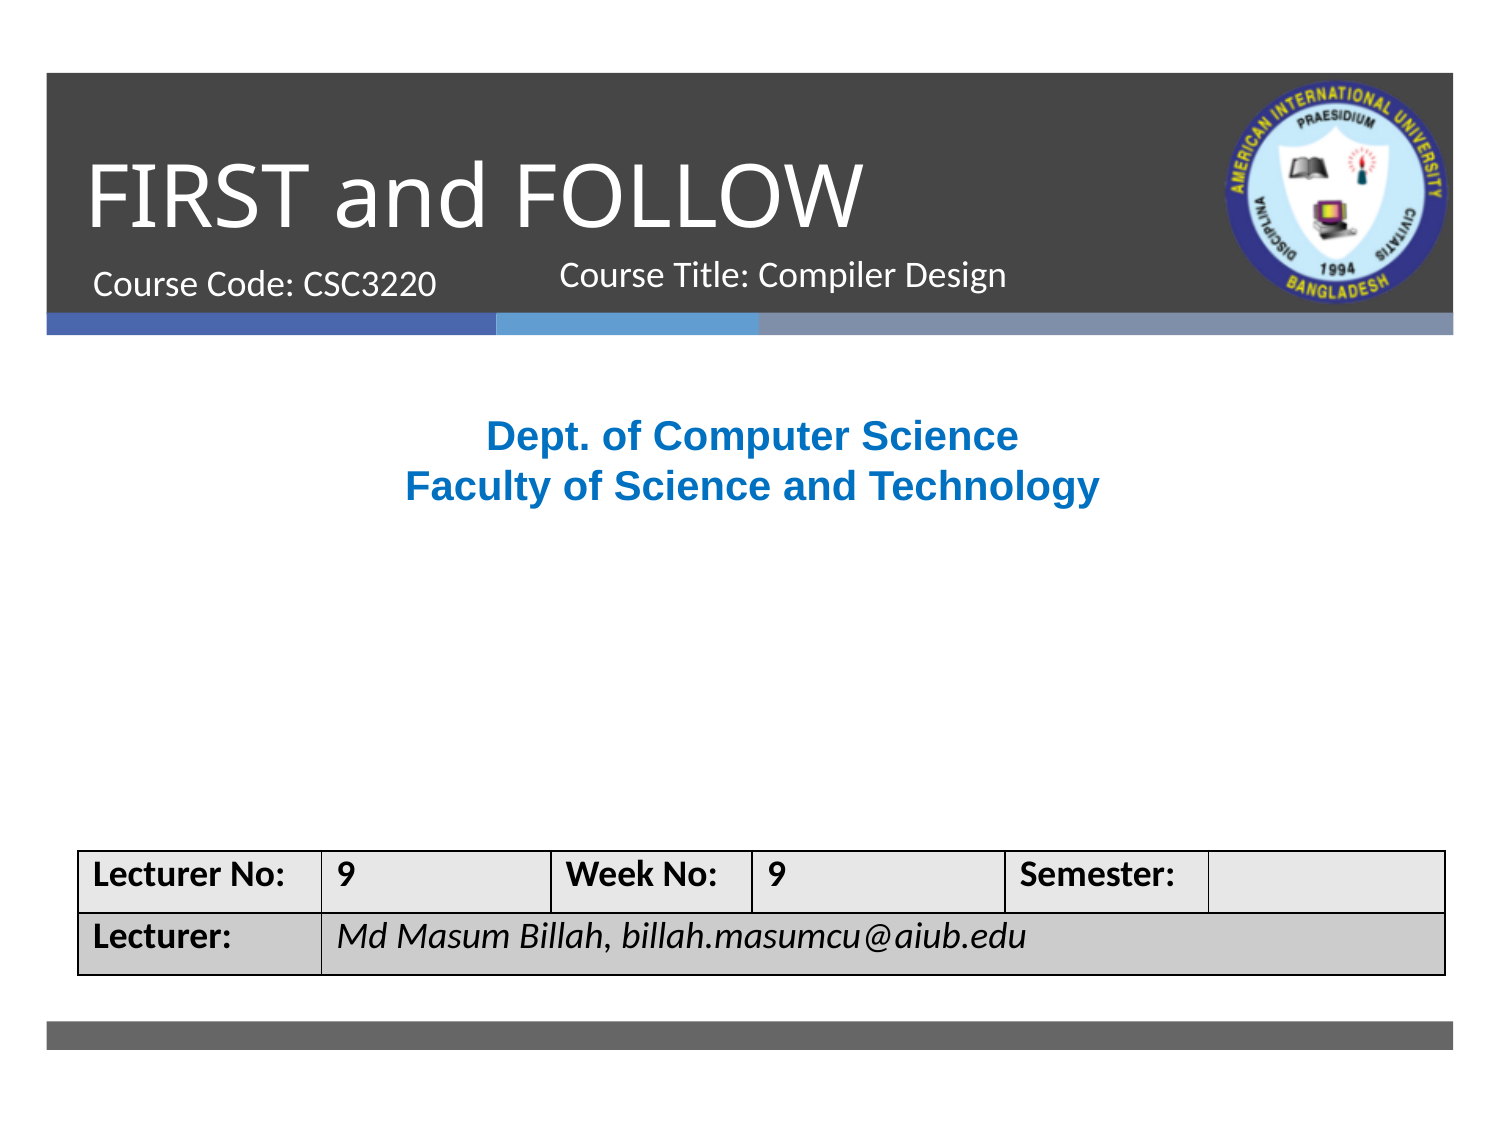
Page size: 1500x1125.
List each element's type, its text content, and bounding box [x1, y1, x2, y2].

table_header Semester: [1006, 852, 1208, 912]
text_box Course Title: Compiler Design [544, 252, 1228, 332]
subtitle Course Code: CSC3220 [78, 251, 536, 331]
picture [1228, 75, 1454, 310]
table_header 9 [322, 852, 550, 912]
title FIRST and FOLLOW [69, 73, 1351, 253]
table_header Week No: [552, 852, 751, 912]
table_header Lecturer No: [79, 852, 321, 912]
text_box Dept. of Computer Science Faculty of Science and Technology [12, 401, 1493, 517]
table_cell Lecturer: [79, 914, 321, 974]
table_header 9 [753, 852, 1004, 912]
table_cell Md Masum Billah, billah.masumcu@aiub.edu [322, 914, 1444, 974]
table_header [1209, 852, 1444, 912]
